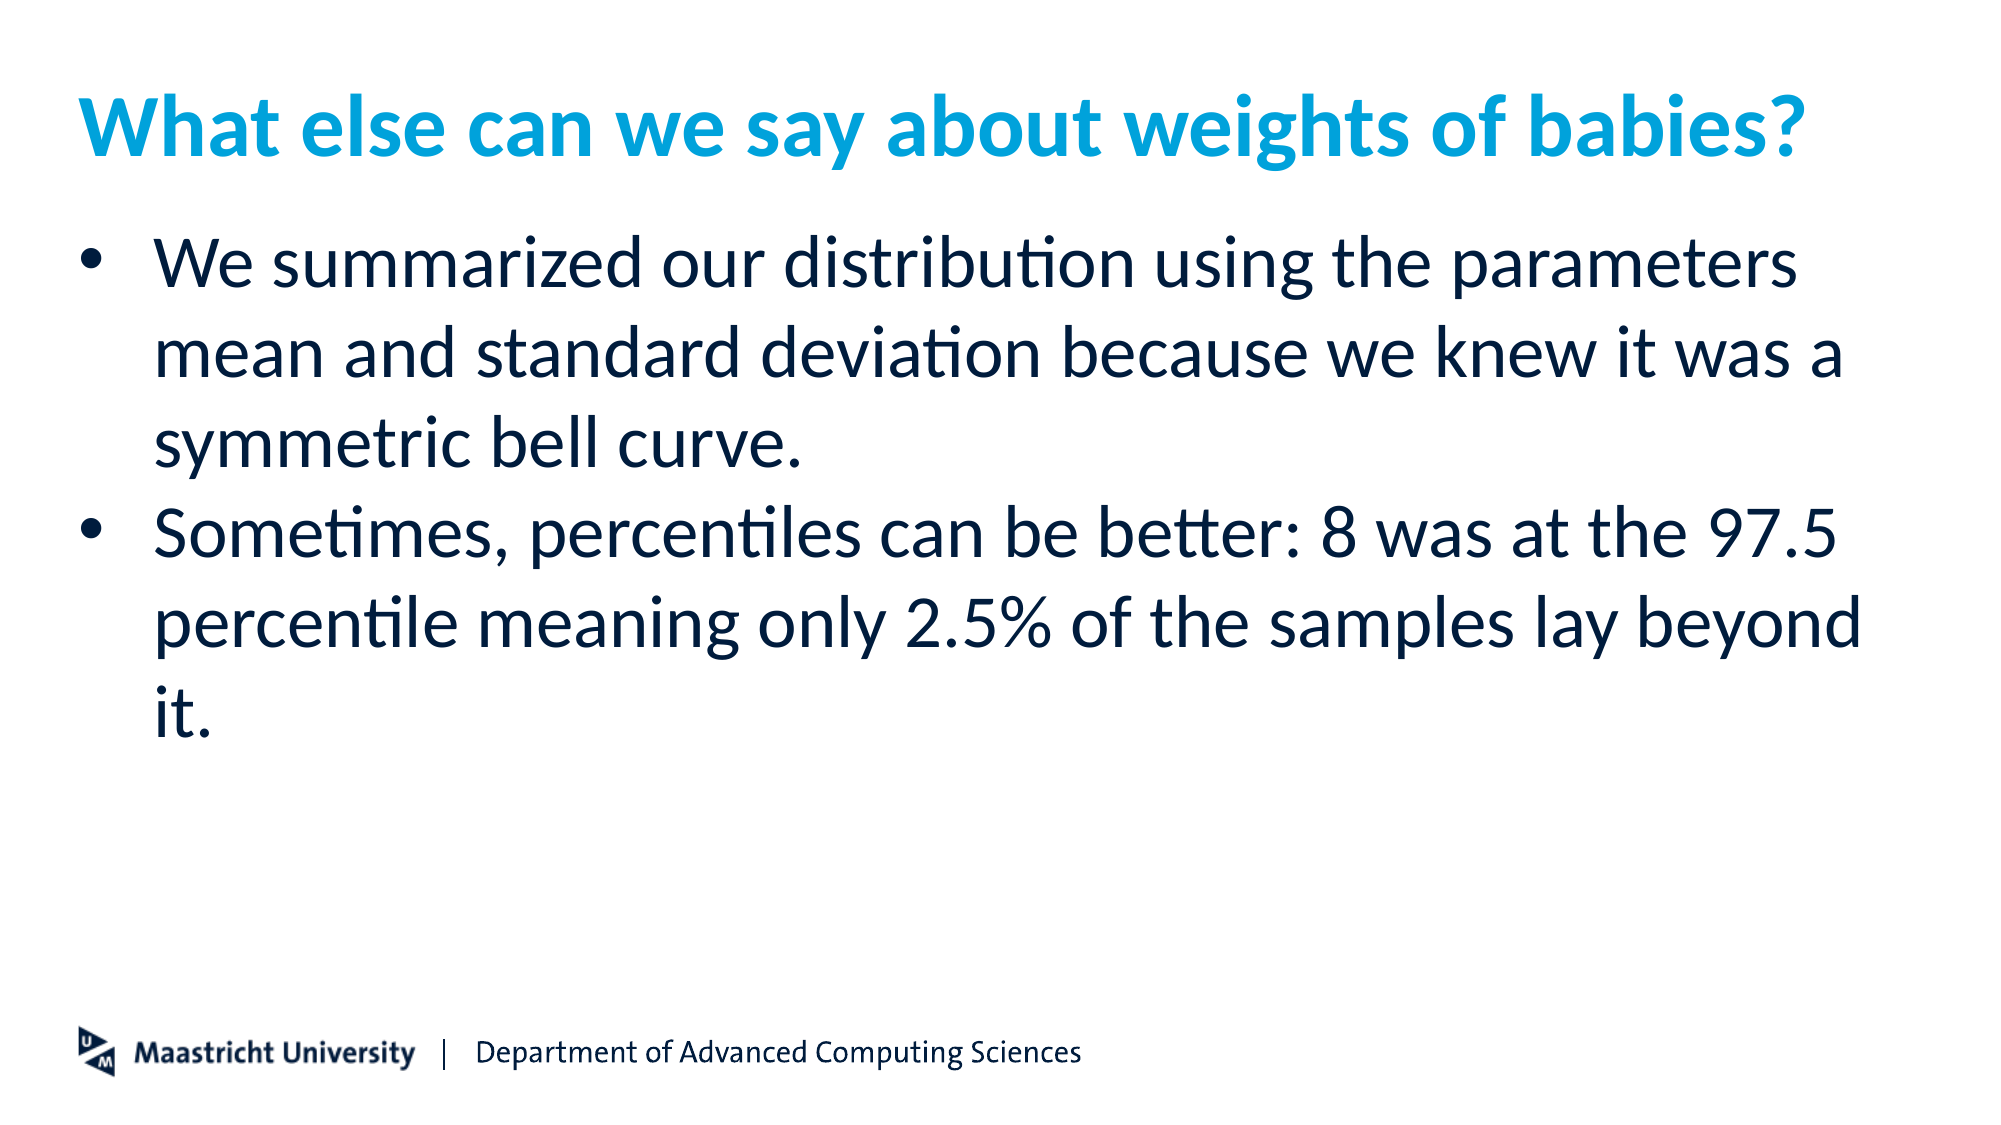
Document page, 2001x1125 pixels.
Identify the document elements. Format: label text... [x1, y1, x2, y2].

title What else can we say about weights of babies? [78, 67, 1900, 192]
list We summarized our distribution using the parameters mean and standard deviation because we knew it was a symmetric bell curve. Sometimes, percentiles can be better: 8 was at the 97.5 percentile meaning only 2.5% of the samples lay beyond it. [78, 212, 1900, 942]
